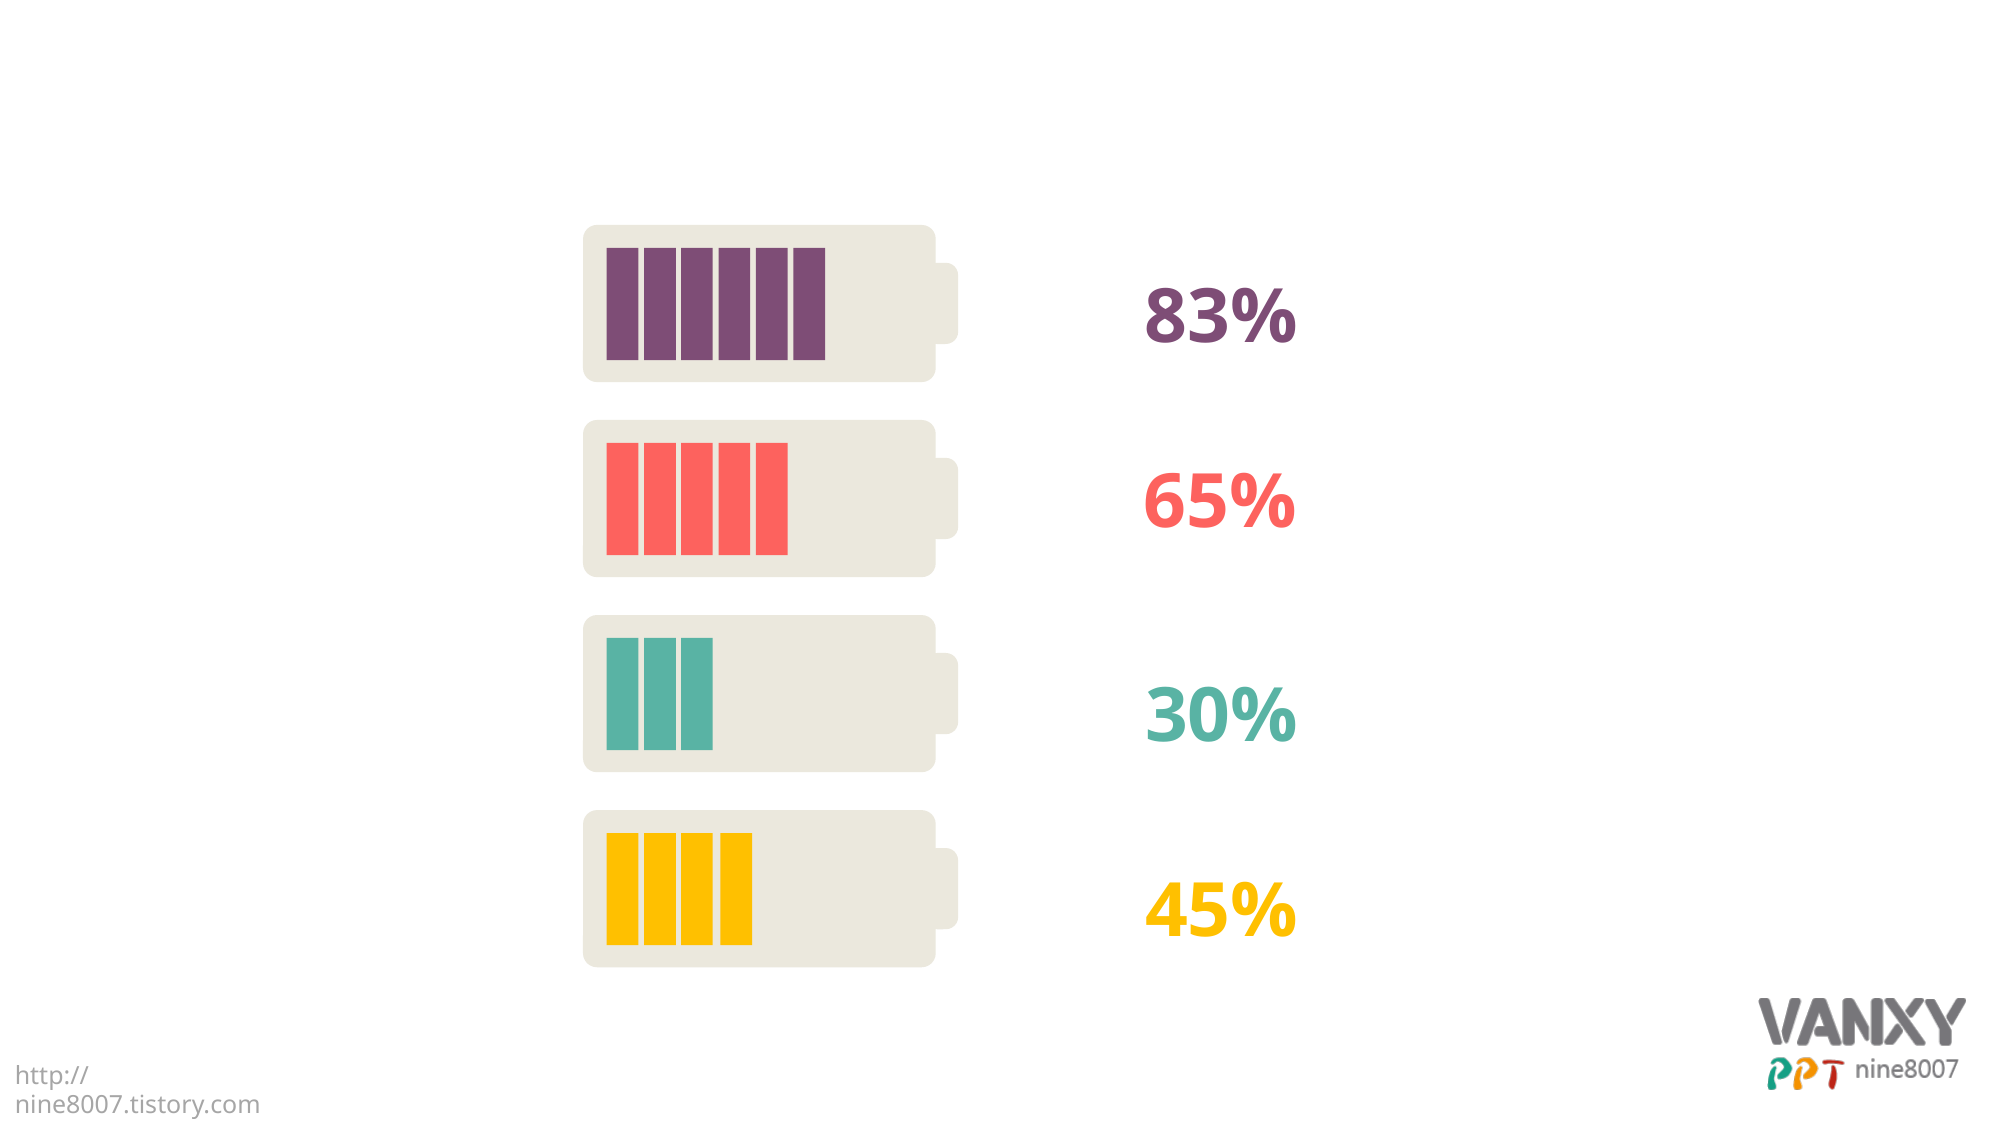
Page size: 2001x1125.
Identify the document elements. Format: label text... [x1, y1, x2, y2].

text_box 65% [1128, 445, 1472, 551]
text_box [680, 832, 714, 946]
text_box [581, 809, 937, 969]
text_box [583, 615, 959, 773]
text_box 45% [1130, 853, 1473, 959]
text_box [643, 832, 677, 946]
text_box 83% [1129, 259, 1473, 365]
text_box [583, 224, 959, 383]
picture [1722, 965, 2000, 1125]
text_box http://nine8007.tistory.com [0, 1051, 345, 1125]
text_box 30% [1130, 658, 1473, 764]
text_box [924, 846, 960, 931]
text_box [719, 832, 753, 946]
text_box [606, 832, 639, 946]
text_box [583, 419, 959, 578]
